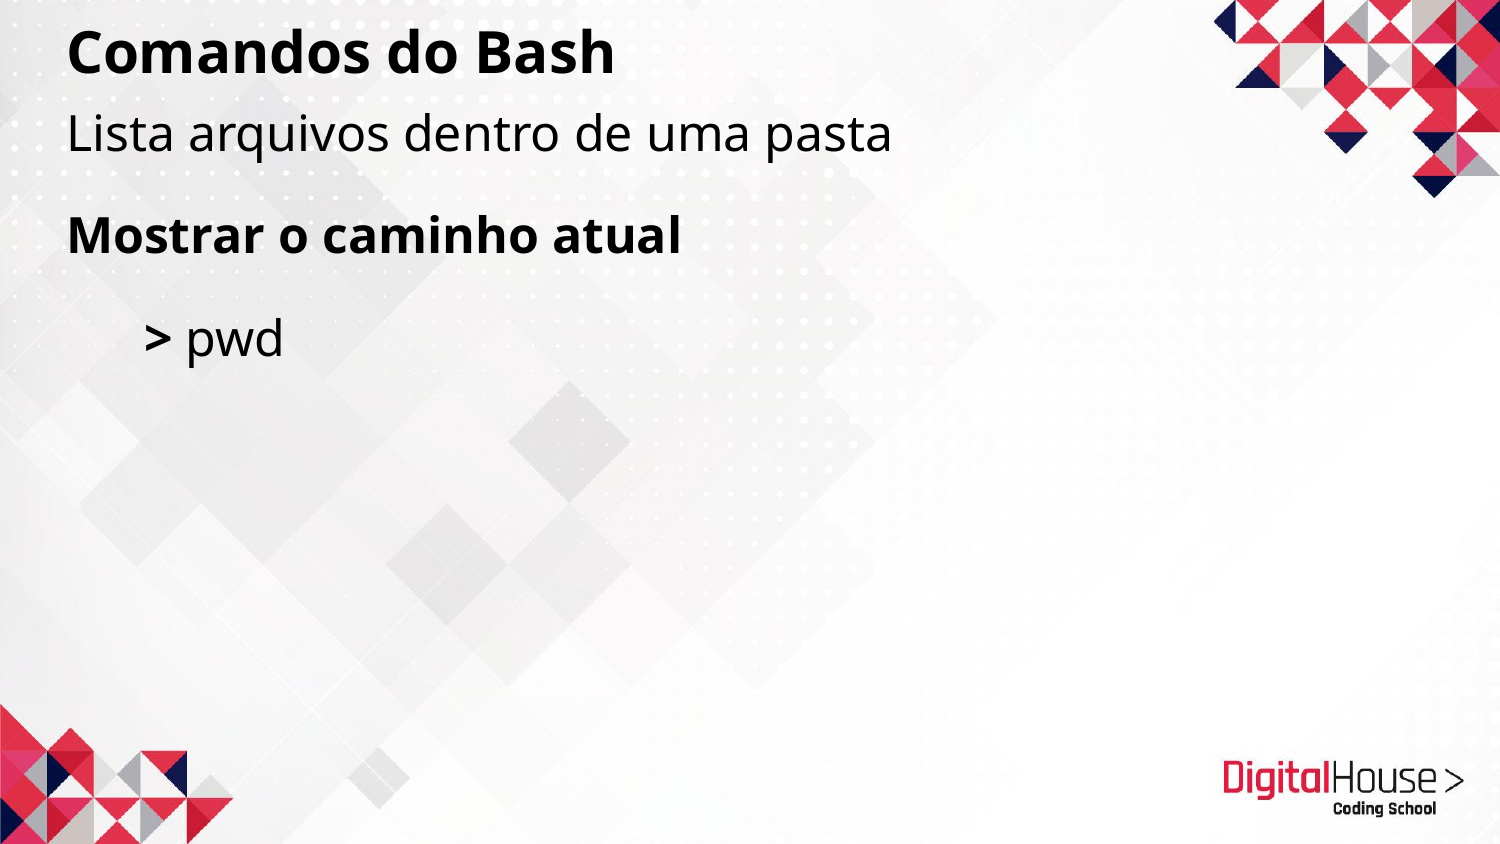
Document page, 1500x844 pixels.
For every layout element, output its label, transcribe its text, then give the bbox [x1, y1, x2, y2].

text_box Lista arquivos dentro de uma pasta Mostrar o caminho atual > pwd [51, 77, 1357, 639]
picture [0, 0, 1500, 844]
text_box Comandos do Bash [51, 0, 1449, 94]
